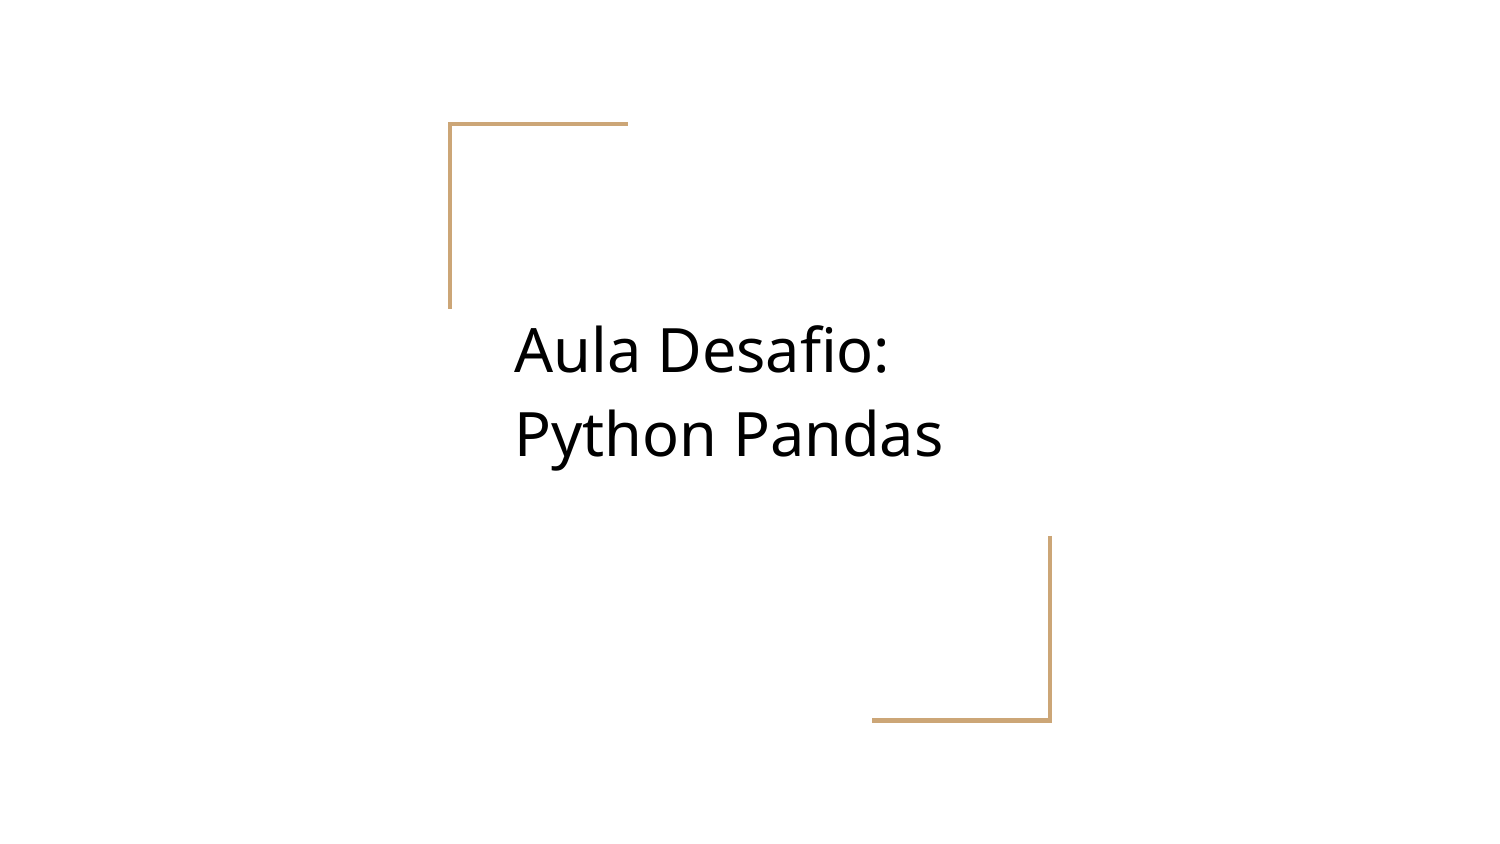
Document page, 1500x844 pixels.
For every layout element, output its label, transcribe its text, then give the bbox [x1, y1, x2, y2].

title Aula Desafio: Python Pandas [499, 236, 1001, 490]
